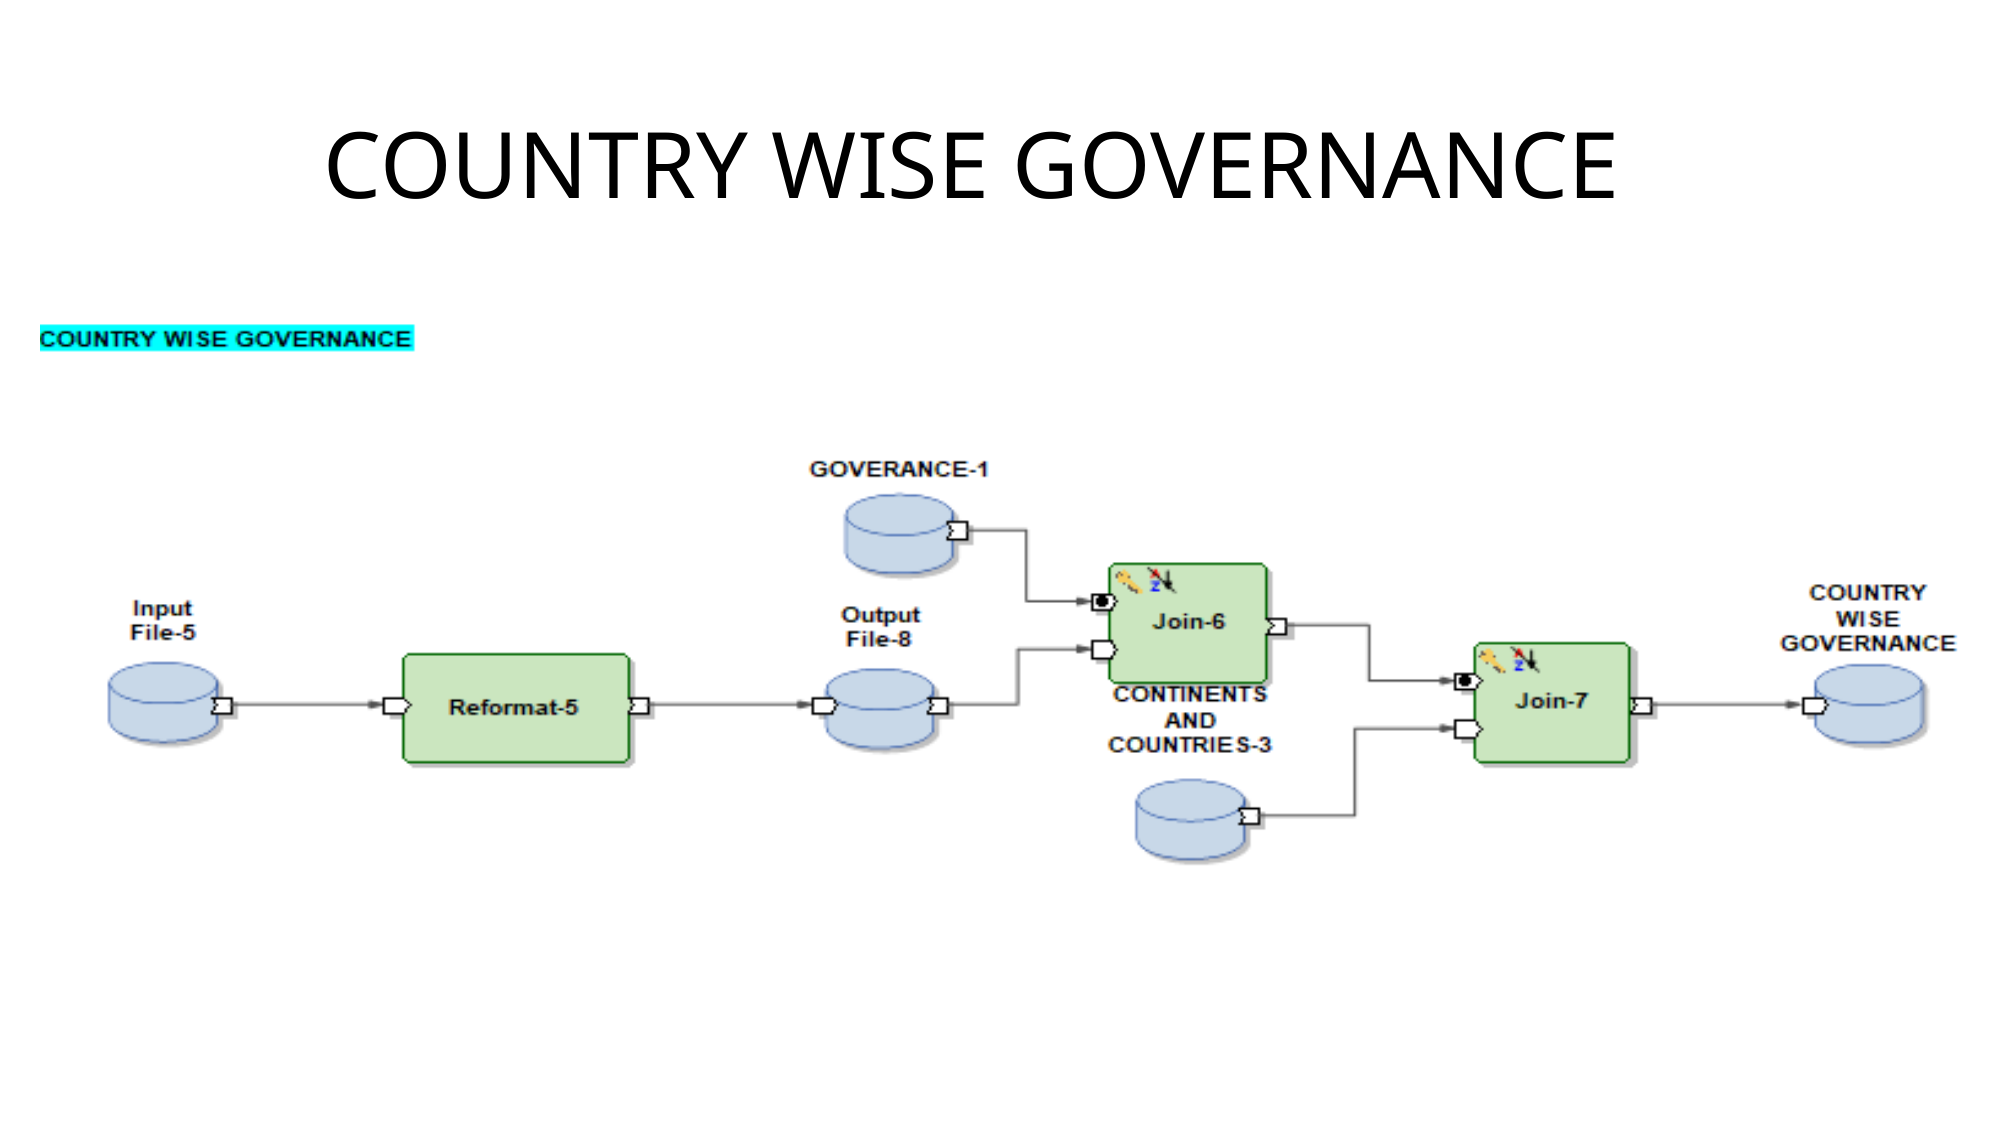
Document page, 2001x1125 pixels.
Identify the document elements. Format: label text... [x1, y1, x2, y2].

picture [40, 323, 1972, 883]
title COUNTRY WISE GOVERNANCE [0, 59, 1725, 278]
